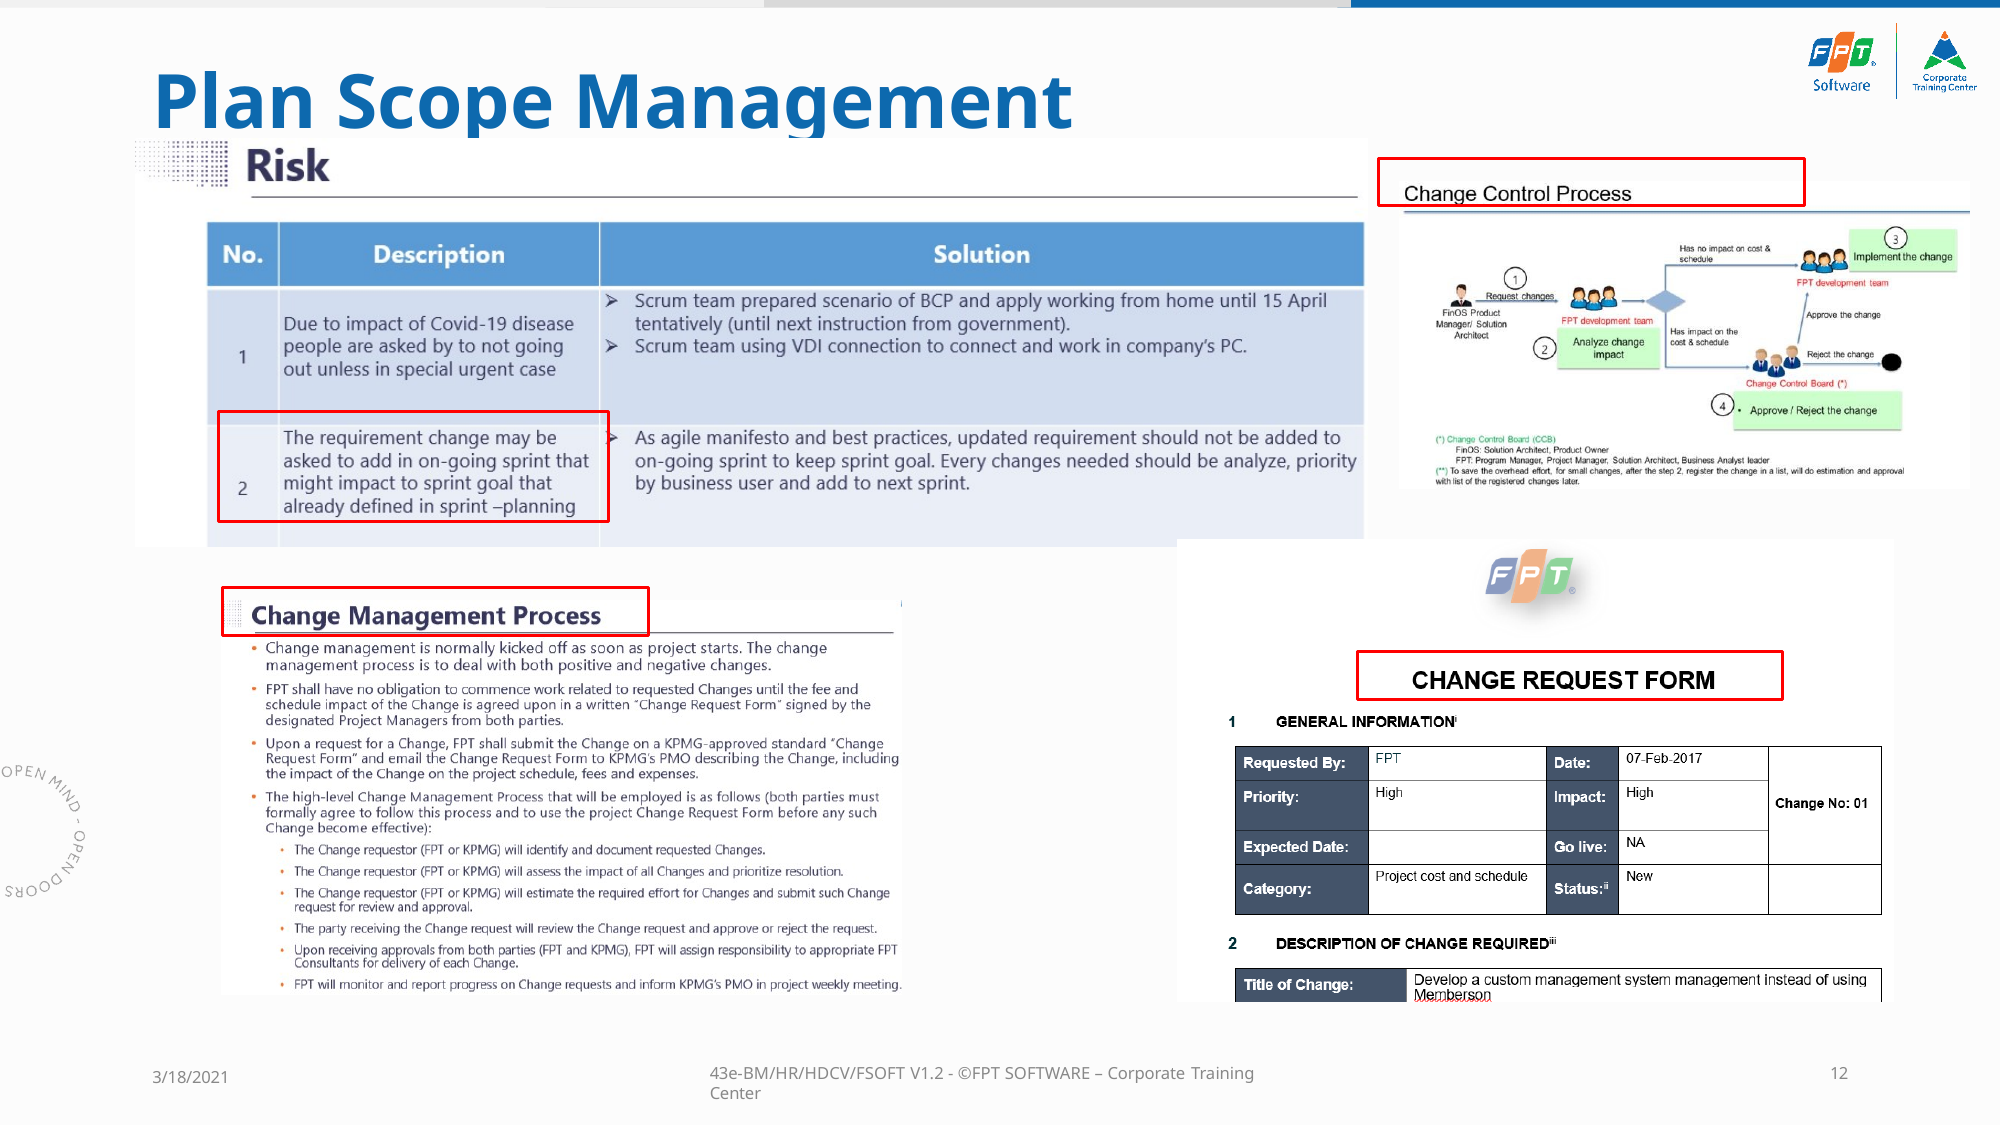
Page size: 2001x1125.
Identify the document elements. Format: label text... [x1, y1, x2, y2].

title Plan Scope Management [150, 51, 1217, 135]
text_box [134, 138, 1970, 1003]
picture [0, 740, 110, 917]
slide_number 43e-BM/HR/HDCV/FSOFT V1.2 - ©FPT SOFTWARE – Corporate Training Center [675, 1059, 1306, 1125]
slide_number 12 [1823, 1059, 1857, 1125]
footer 3/18/2021 [150, 1063, 231, 1125]
picture [1808, 23, 1977, 99]
